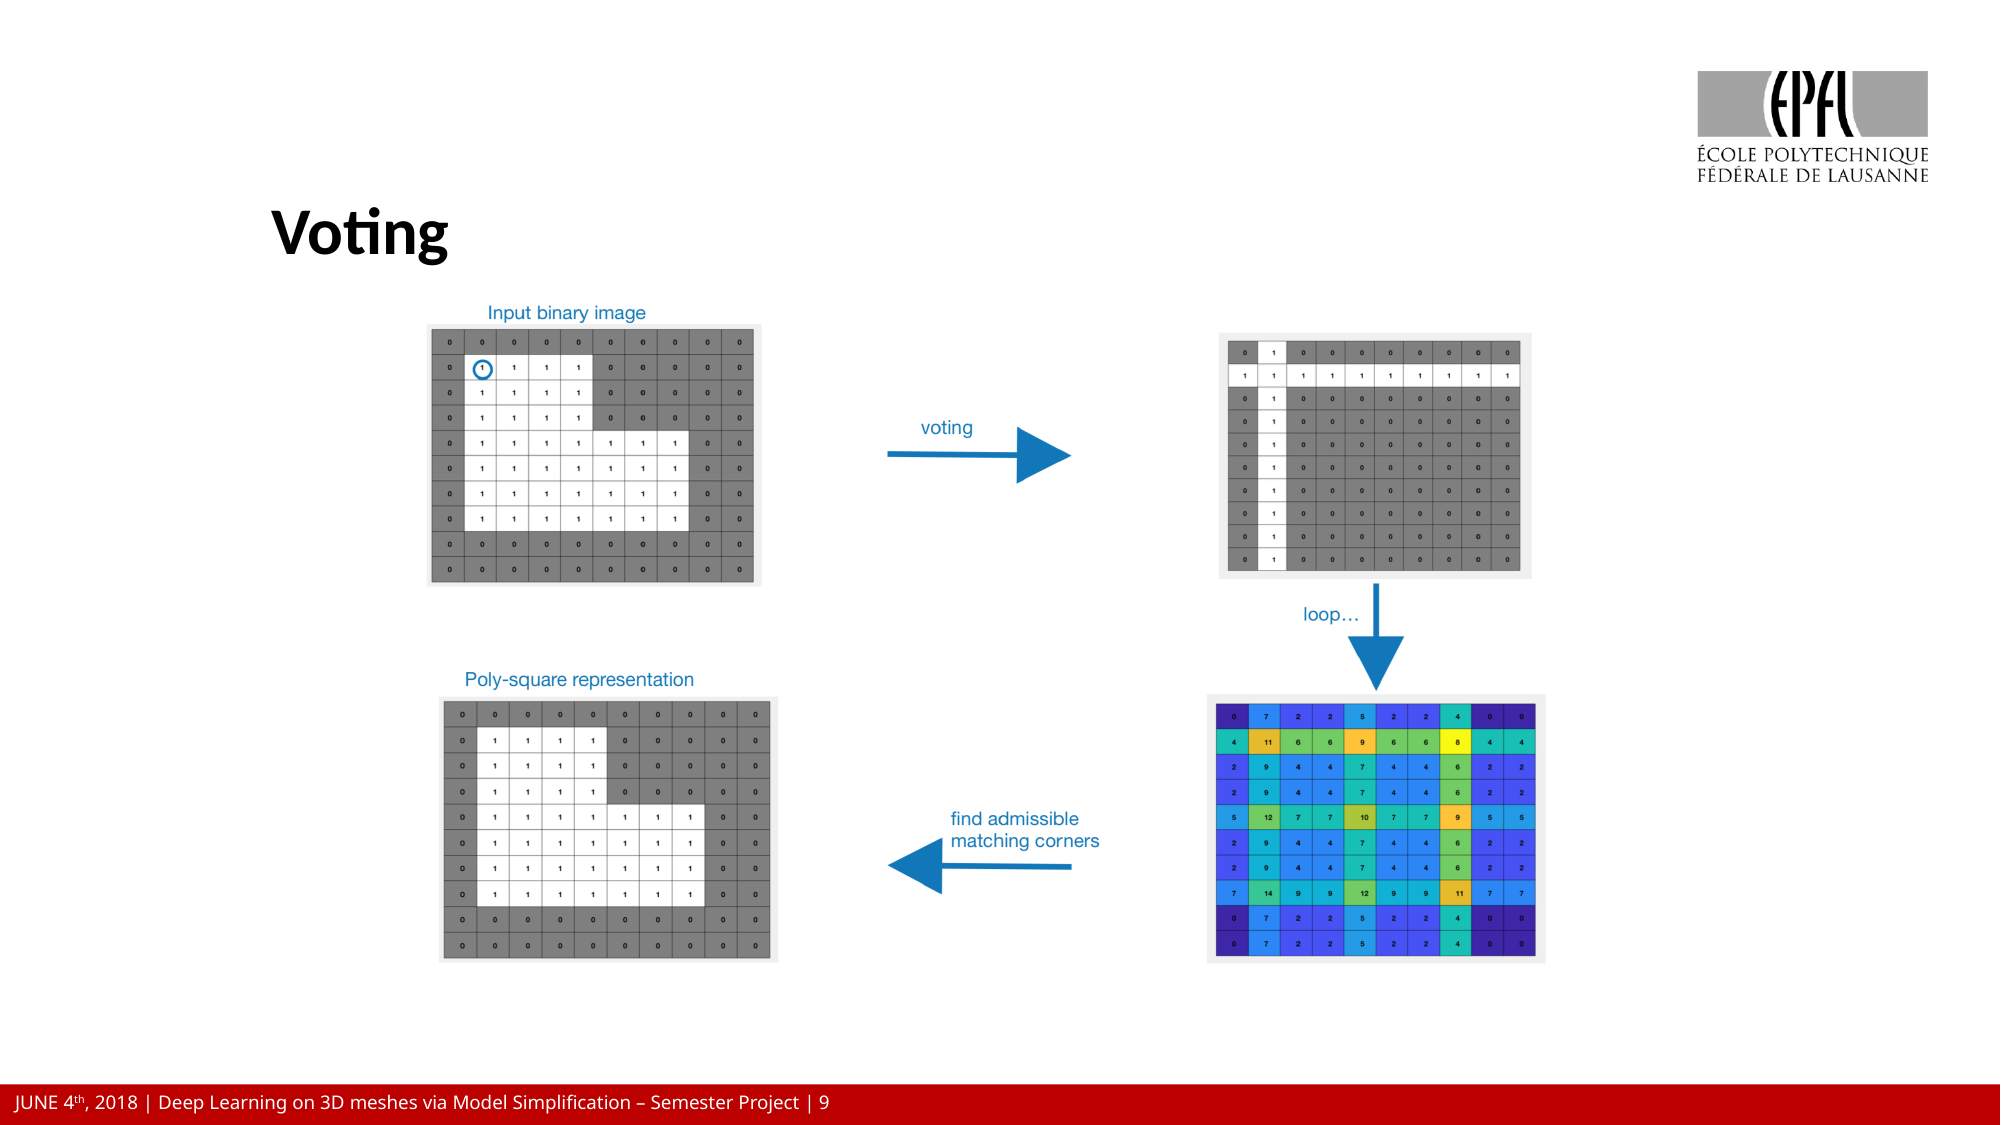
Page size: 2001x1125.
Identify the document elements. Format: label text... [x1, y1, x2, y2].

title Voting [255, 188, 1863, 278]
picture [402, 276, 1598, 986]
list [137, 299, 1863, 1014]
picture [1697, 71, 1928, 182]
